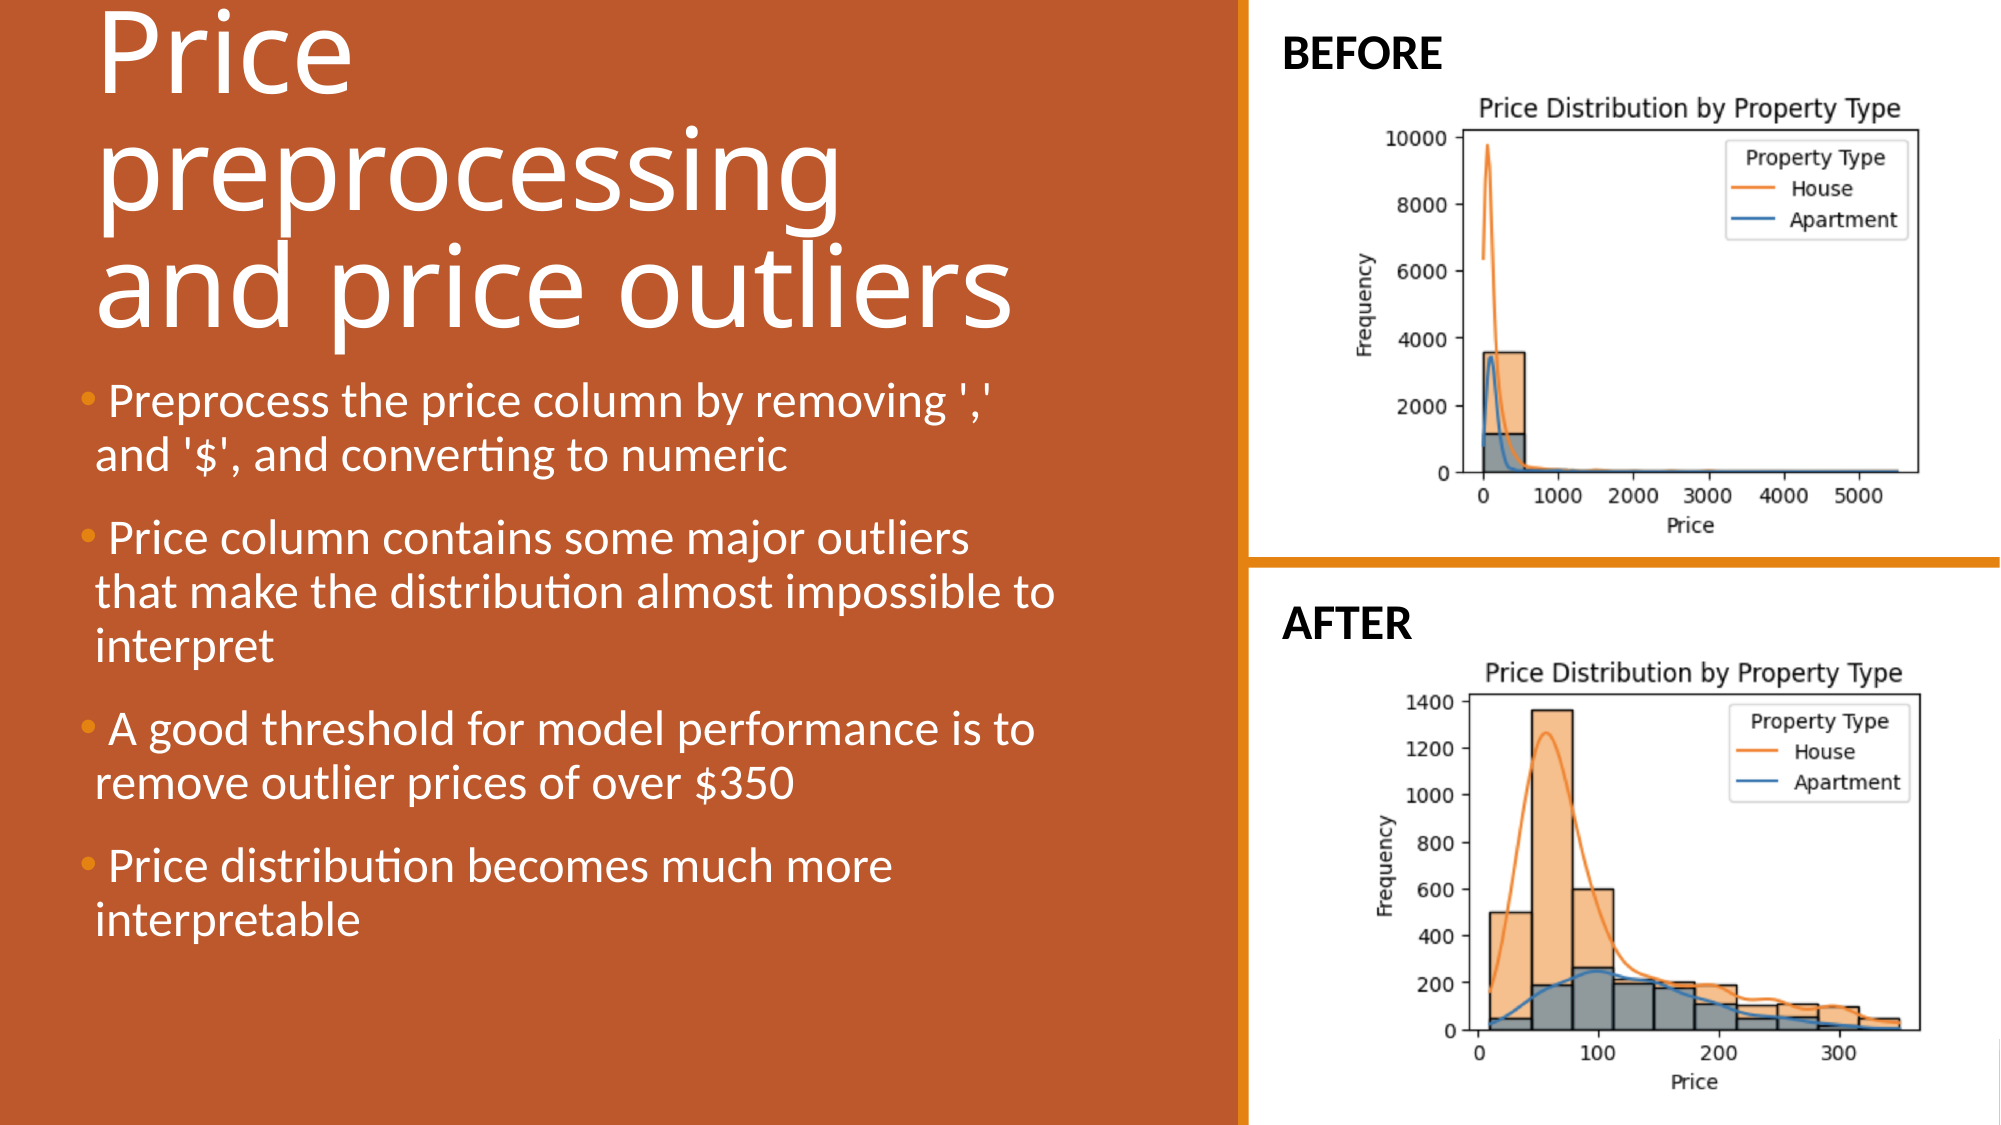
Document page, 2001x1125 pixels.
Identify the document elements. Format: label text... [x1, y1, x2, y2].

text_box [1237, 569, 1250, 1125]
text_box AFTER [1267, 582, 1532, 657]
list Preprocess the price column by removing ',' and '$', and converting to numeric Price column contains some major outliers that make the distribution almost impossible to interpret A good threshold for model performance is to remove outlier prices of over $350 Price distribution becomes much more interpretable [79, 366, 1061, 966]
text_box [1237, 0, 1250, 556]
text_box [0, 0, 1237, 1125]
text_box [1237, 556, 2000, 569]
picture [1334, 83, 1941, 545]
title Price preprocessing and price outliers [79, 84, 1061, 359]
text_box [1250, 0, 2000, 556]
text_box [1250, 569, 2000, 1125]
text_box BEFORE [1267, 12, 1532, 88]
picture [1352, 646, 1953, 1111]
